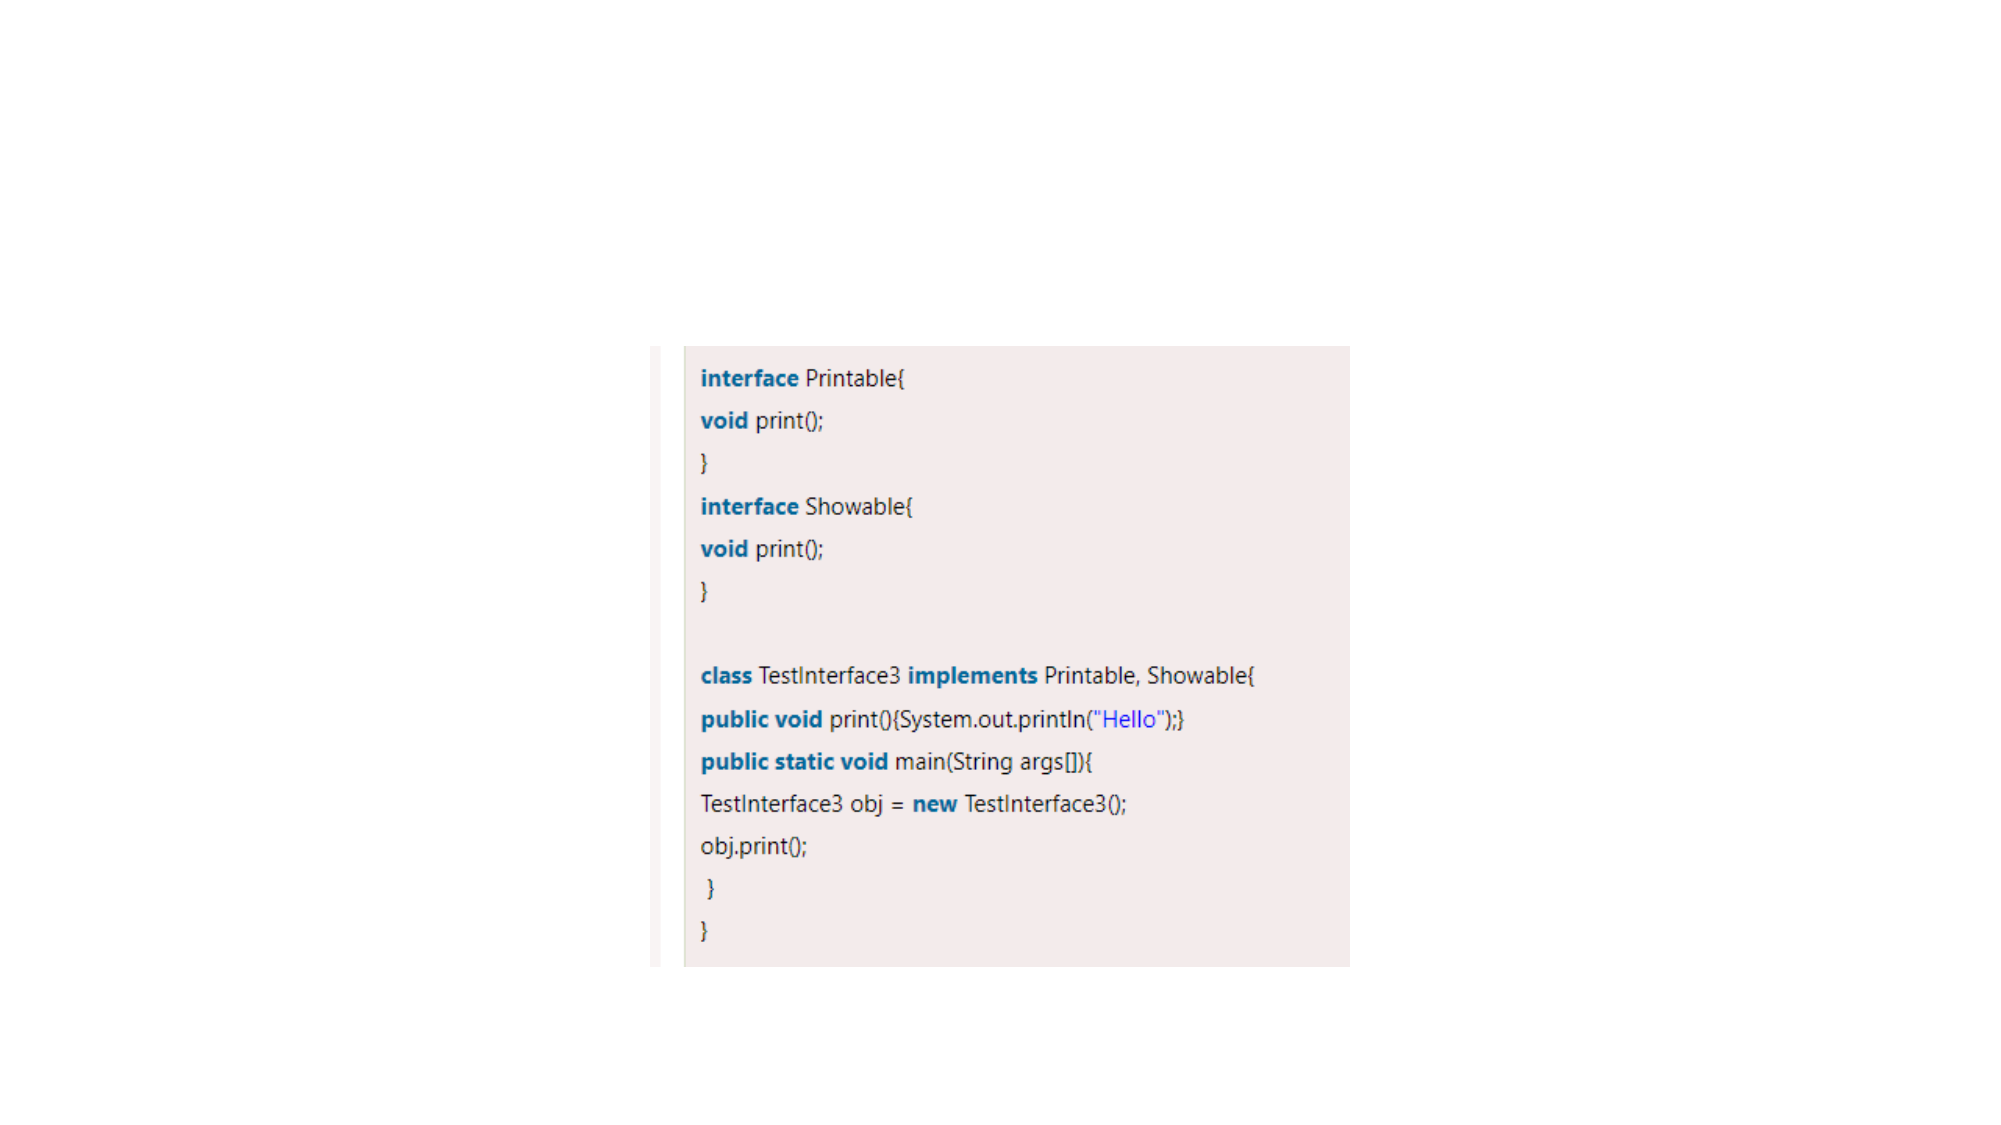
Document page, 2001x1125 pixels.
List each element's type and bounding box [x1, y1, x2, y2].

list [649, 346, 1350, 967]
